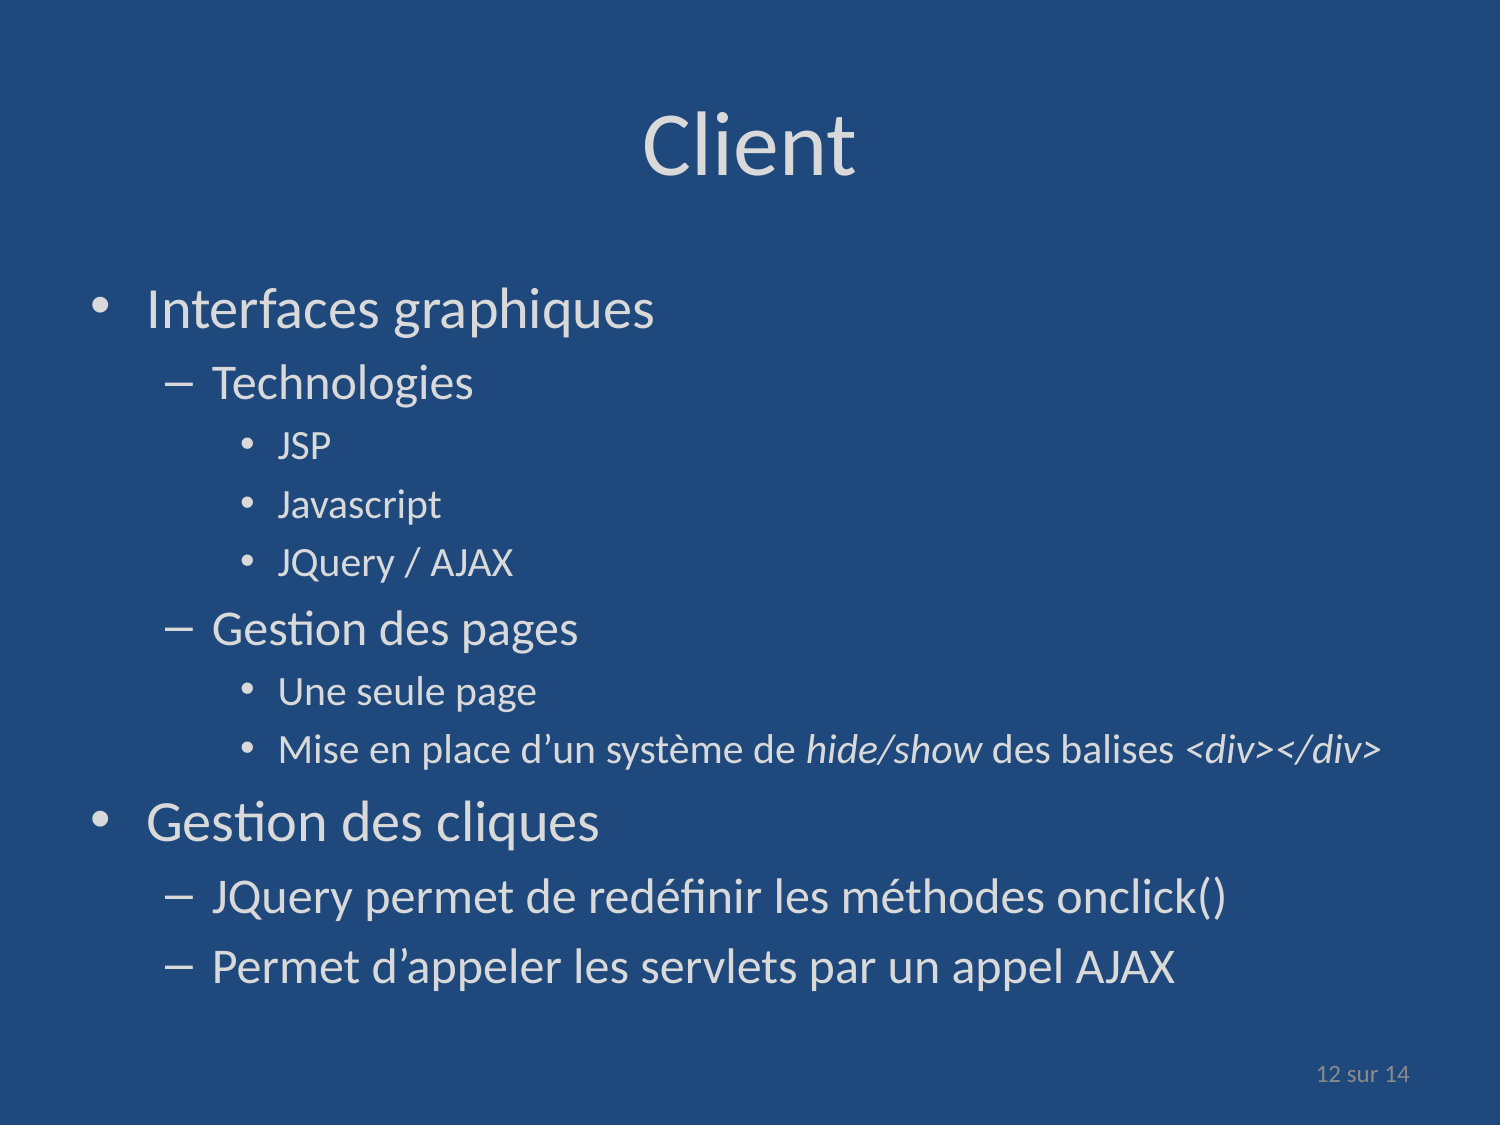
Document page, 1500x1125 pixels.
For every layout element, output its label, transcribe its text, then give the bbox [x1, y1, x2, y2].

slide_number 12 sur 14 [1074, 1042, 1425, 1103]
title Client [75, 45, 1425, 233]
list Interfaces graphiques Technologies JSP Javascript JQuery / AJAX Gestion des pages Une seule page Mise en place d’un système de hide/show des balises <div></div> Gestion des cliques JQuery permet de redéfinir les méthodes onclick() Permet d’appeler les servlets par un appel AJAX [75, 262, 1425, 1005]
